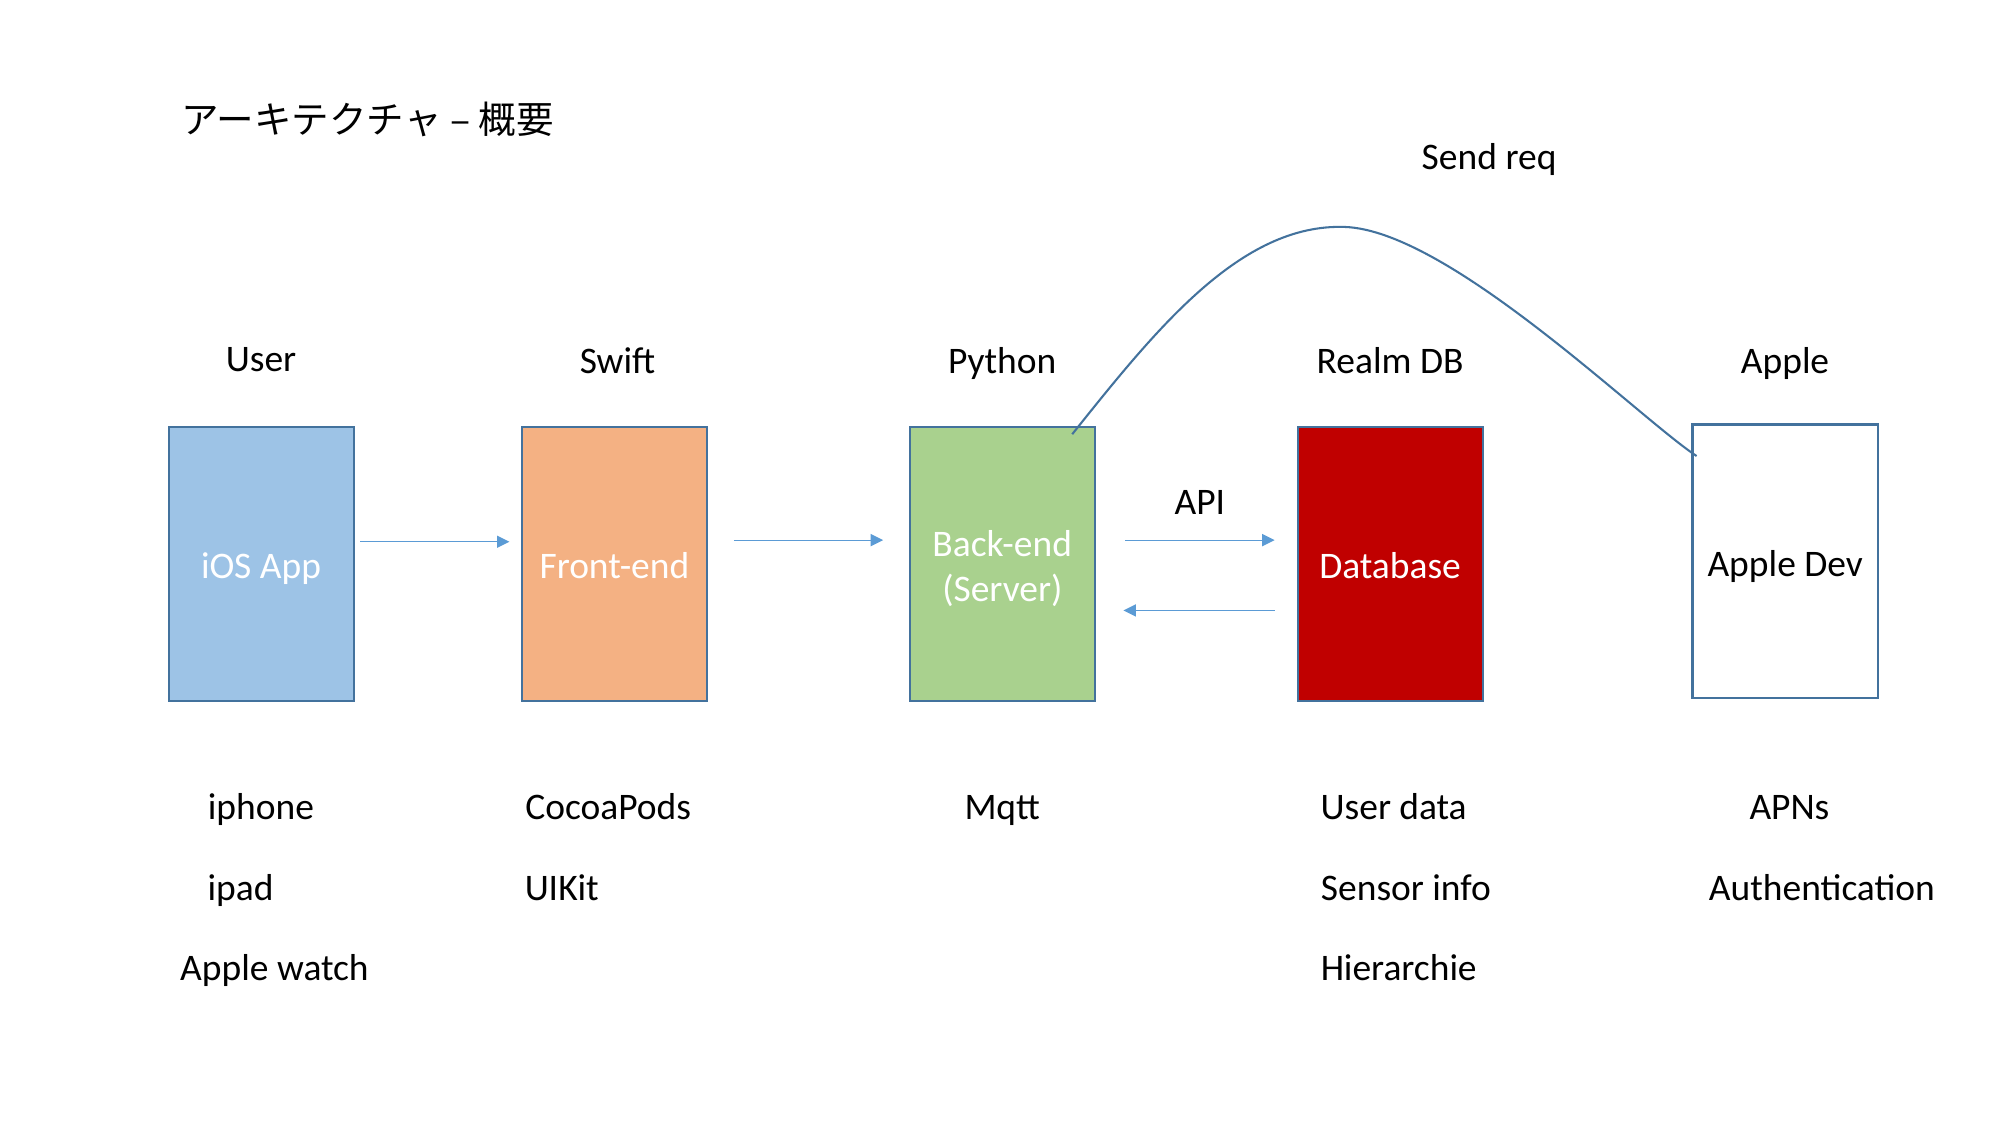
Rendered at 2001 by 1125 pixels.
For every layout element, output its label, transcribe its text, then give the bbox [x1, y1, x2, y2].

text_box UIKit [510, 855, 614, 915]
text_box Python [933, 328, 1072, 389]
text_box Swift [565, 328, 670, 389]
text_box Hierarchie [1306, 935, 1492, 996]
text_box Mqtt [949, 774, 1055, 835]
text_box Apple Dev [1691, 423, 1879, 699]
text_box Apple watch [165, 935, 384, 996]
text_box User [211, 326, 312, 387]
text_box ipad [192, 855, 289, 915]
text_box iOS App [168, 426, 355, 702]
text_box Sensor info [1306, 855, 1506, 915]
text_box APNs [1734, 774, 1845, 835]
text_box Authentication [1694, 855, 1951, 915]
text_box Front-end [521, 426, 708, 702]
text_box iphone [193, 774, 330, 835]
text_box CocoaPods [510, 774, 707, 835]
text_box User data [1305, 774, 1482, 835]
text_box Apple [1726, 328, 1845, 389]
text_box [1071, 225, 1698, 457]
text_box アーキテクチャ – 概要 [166, 89, 569, 149]
text_box Back-end (Server) [909, 426, 1096, 702]
text_box Database [1297, 443, 1484, 702]
text_box API [1159, 469, 1240, 530]
text_box Send req [1406, 124, 1572, 185]
